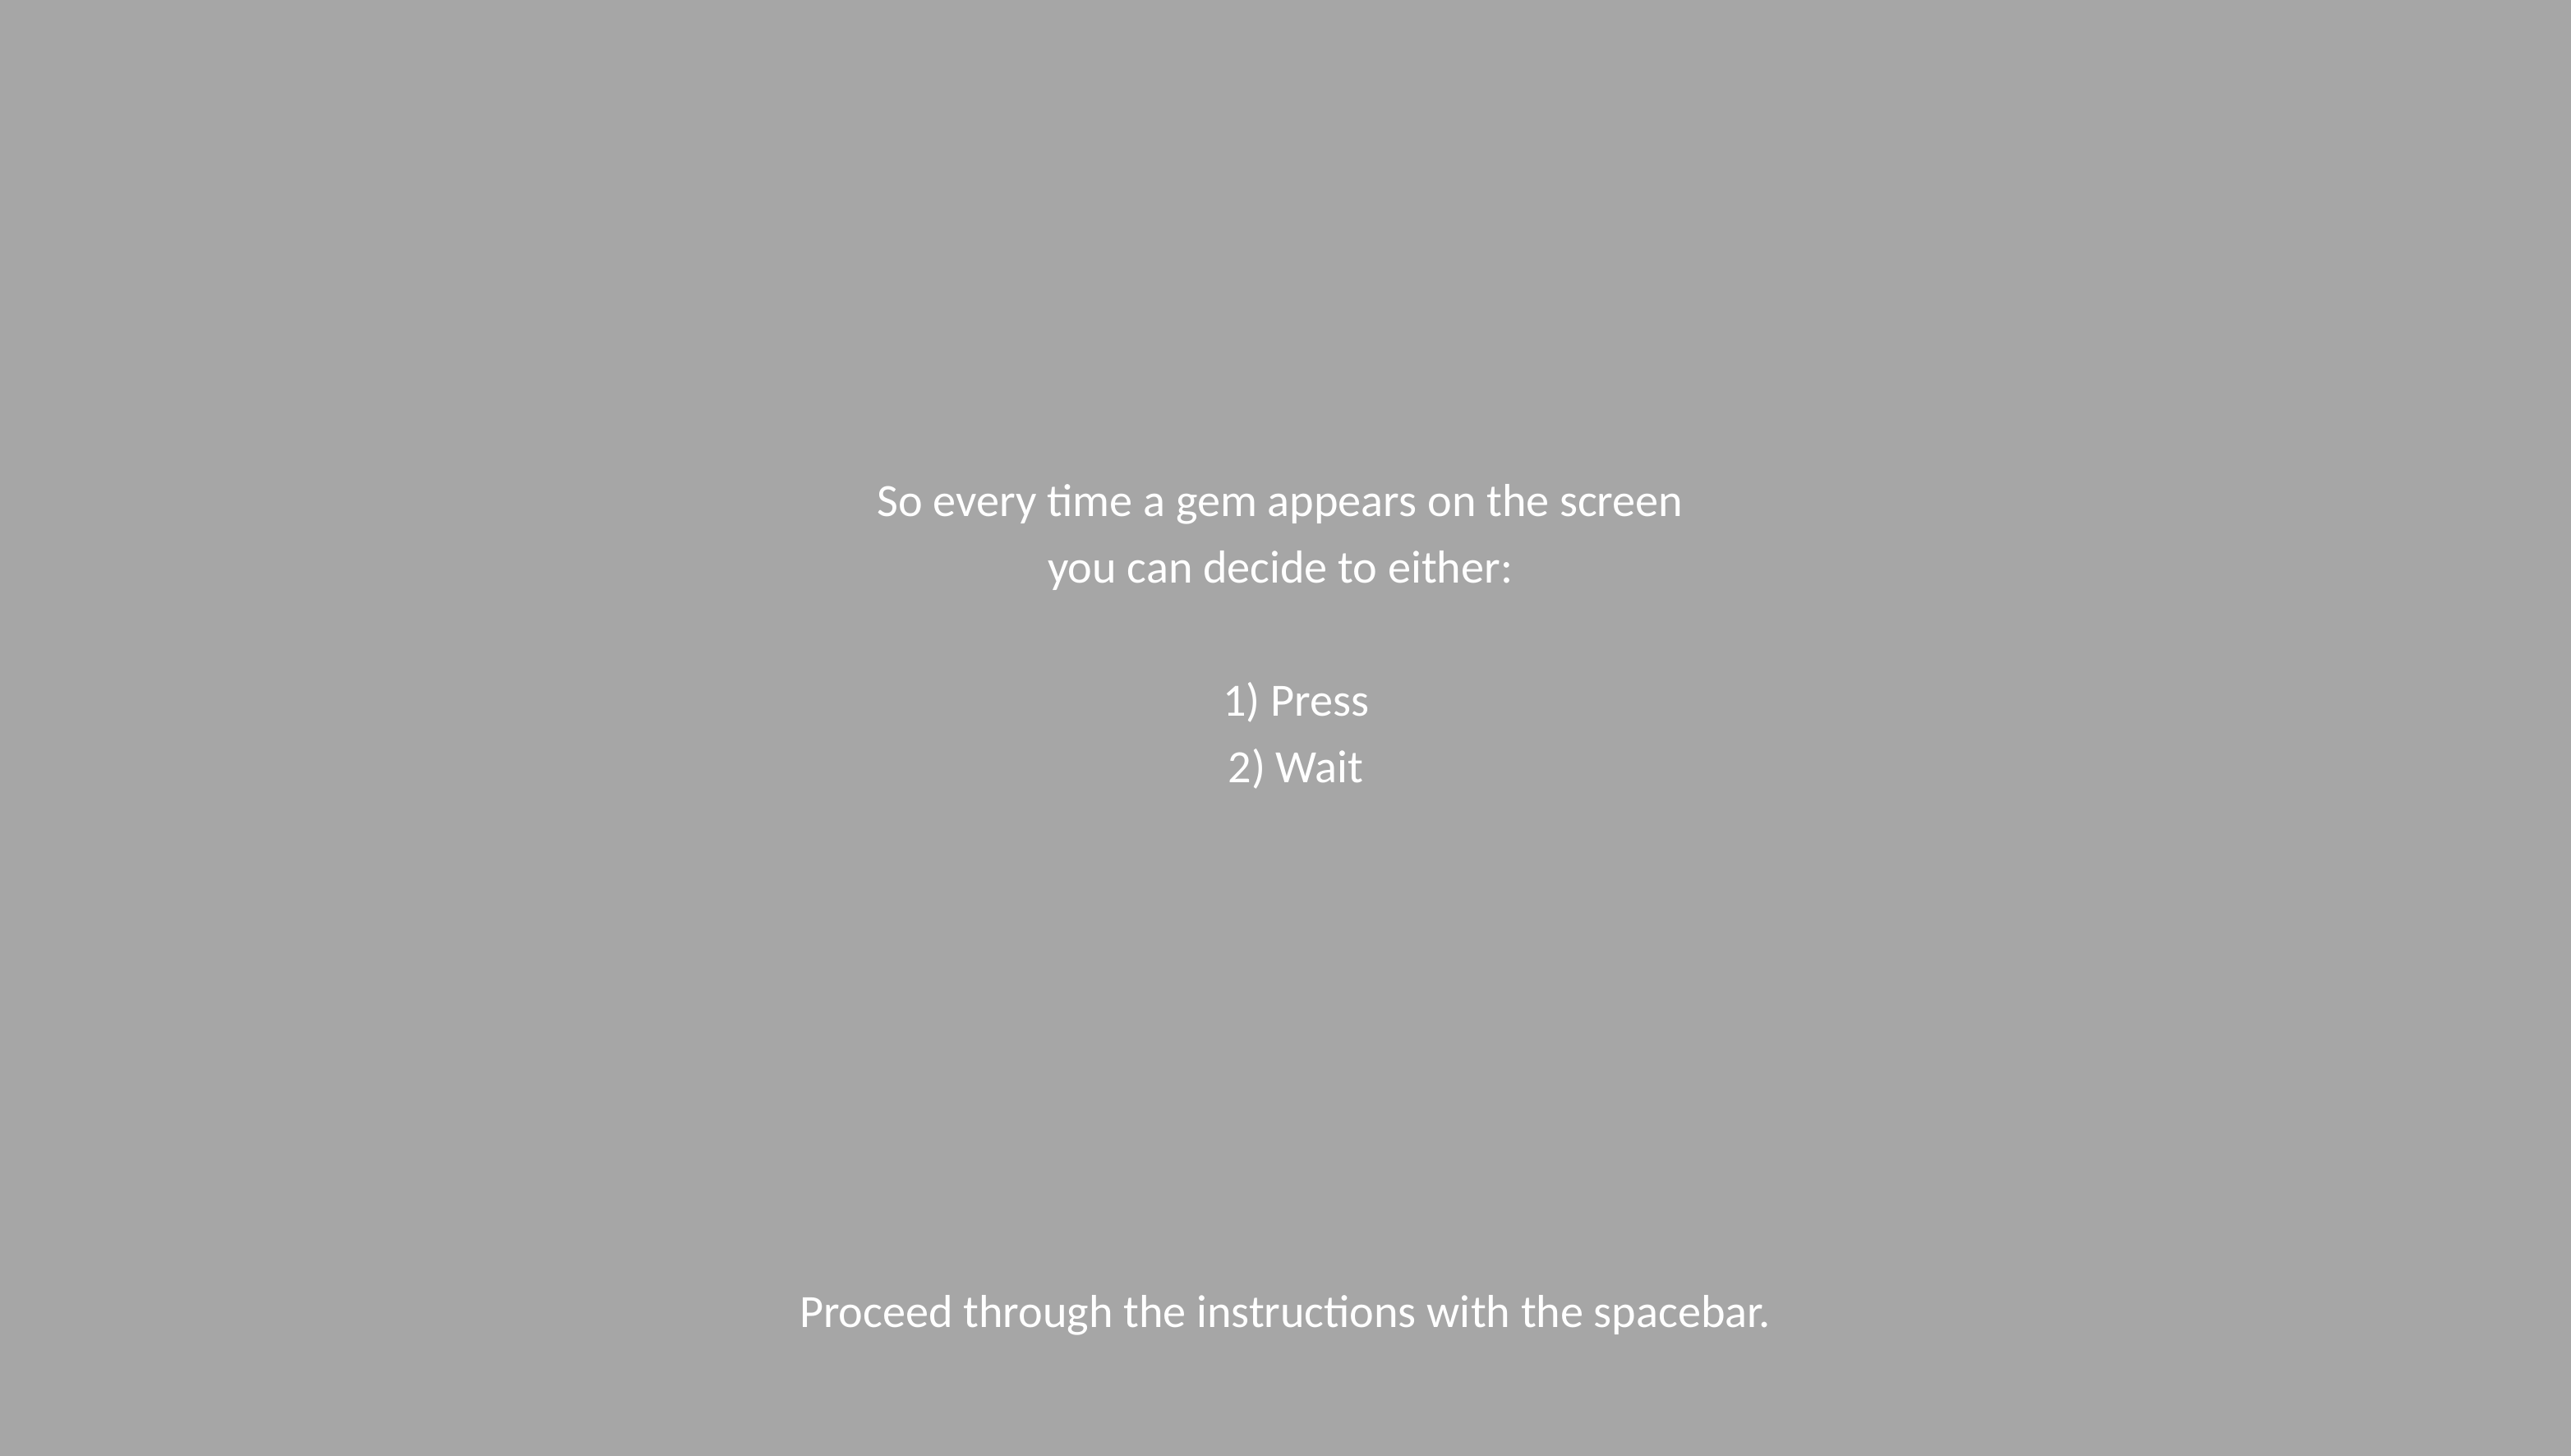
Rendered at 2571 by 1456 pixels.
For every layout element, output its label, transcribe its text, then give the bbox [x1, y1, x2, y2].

text_box Proceed through the instructions with the spacebar. [787, 1274, 1784, 1343]
title So every time a gem appears on the screen you can decide to either: 1) Press 2) Wait [128, 210, 2443, 1229]
